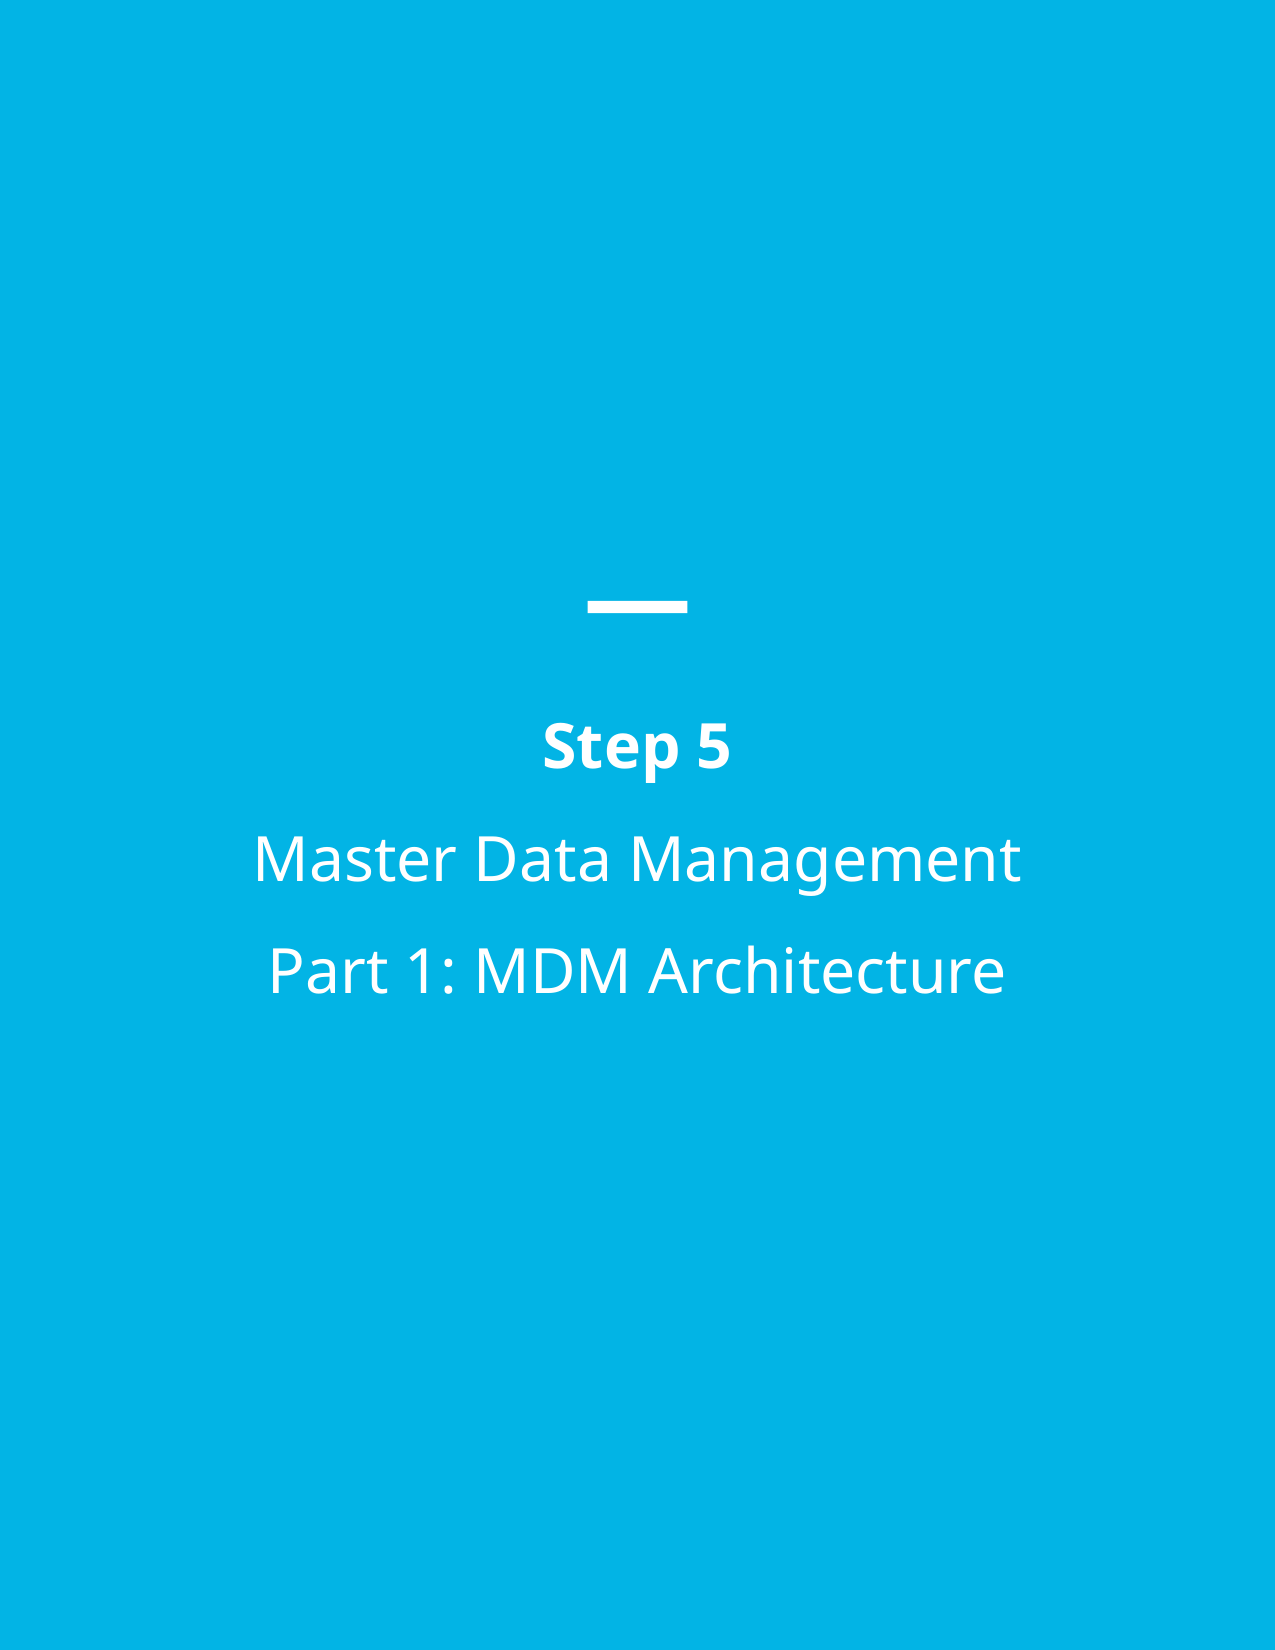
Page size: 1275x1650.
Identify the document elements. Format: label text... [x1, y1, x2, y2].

text_box [587, 600, 688, 614]
text_box Step 5 Master Data Management Part 1: MDM Architecture [88, 664, 1187, 1069]
